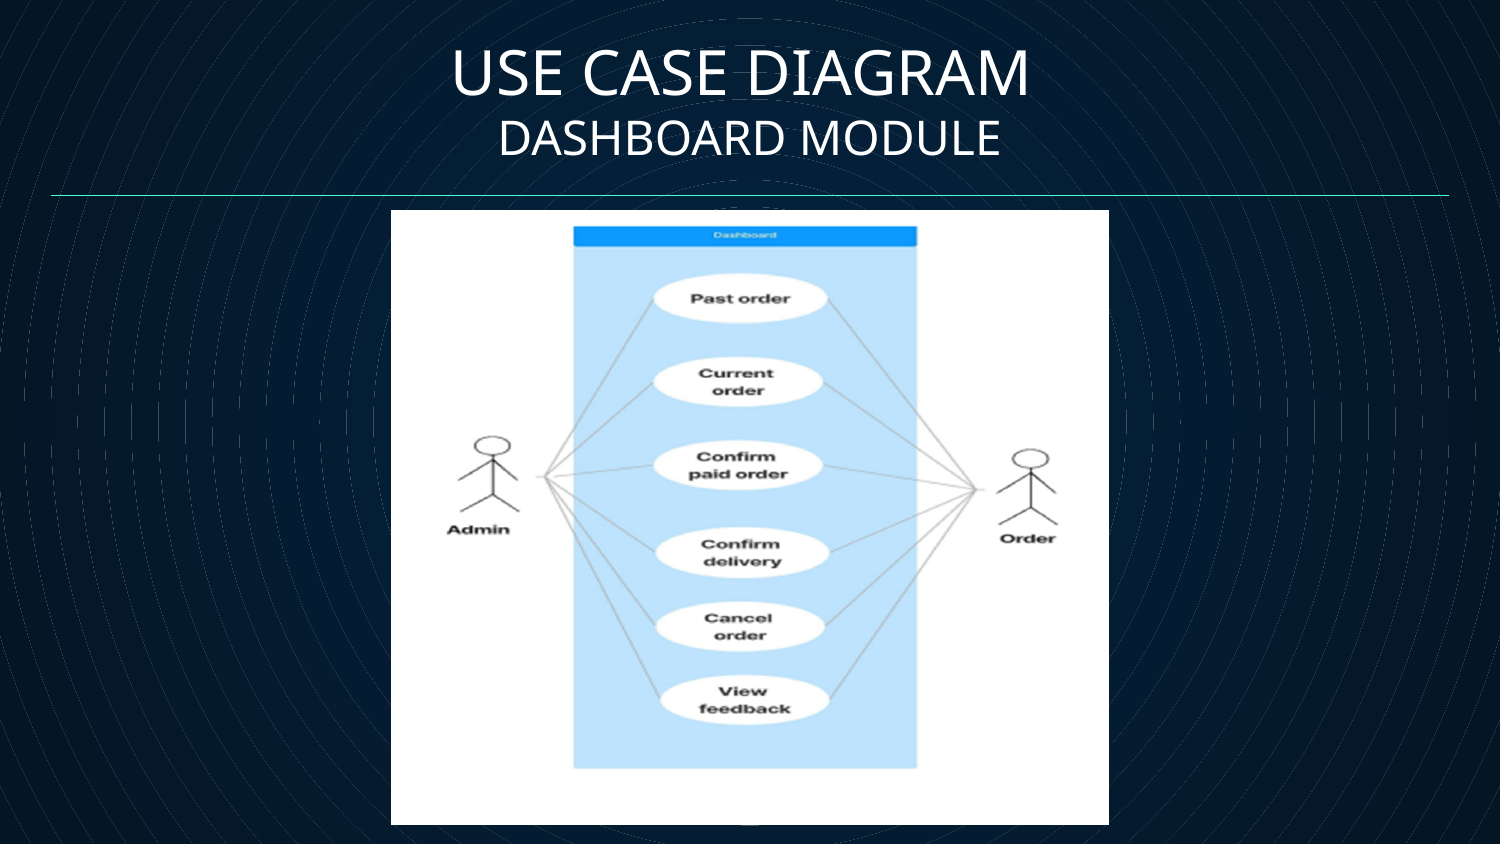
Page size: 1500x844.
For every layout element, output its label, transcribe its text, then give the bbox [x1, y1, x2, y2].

picture [391, 210, 1109, 825]
title USE CASE DIAGRAM DASHBOARD MODULE [51, 80, 1449, 181]
